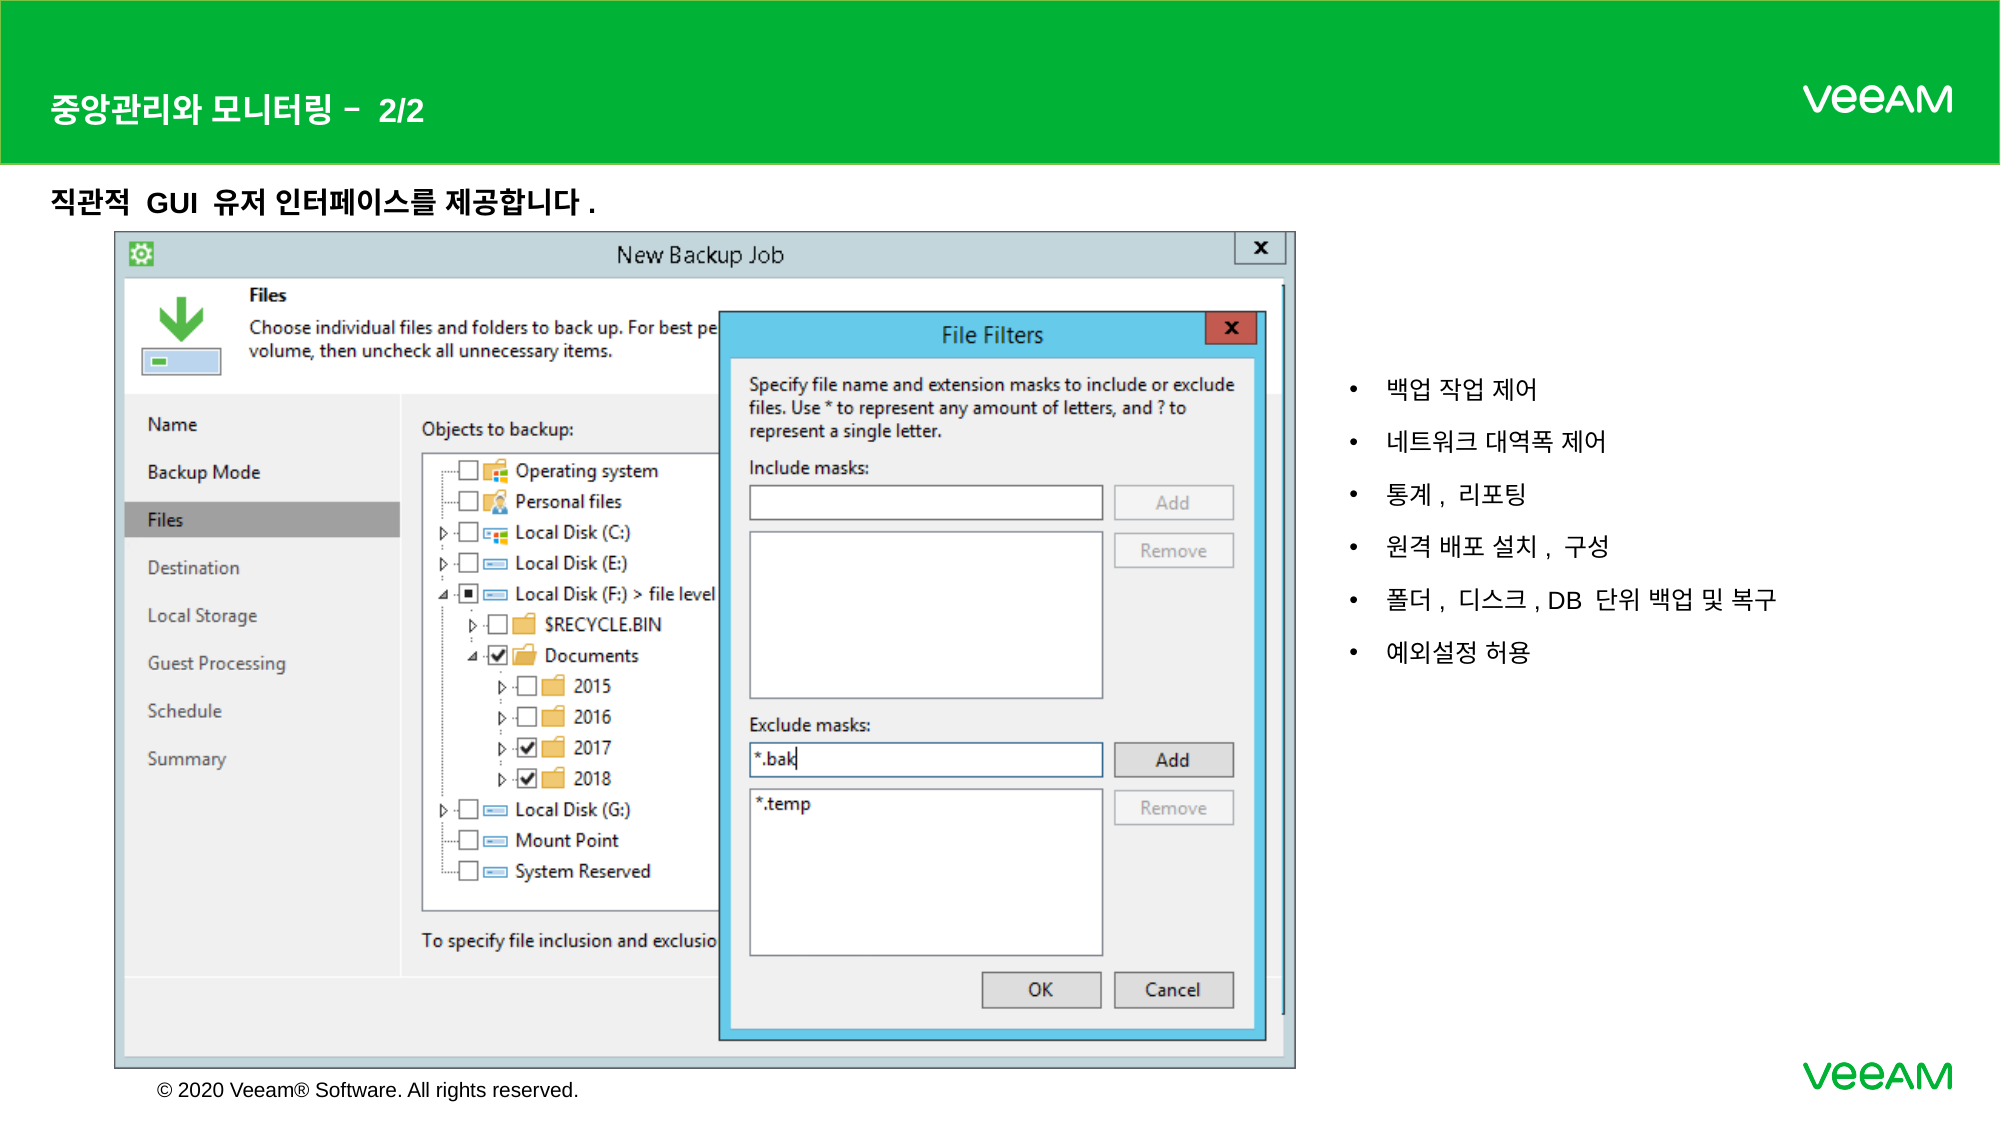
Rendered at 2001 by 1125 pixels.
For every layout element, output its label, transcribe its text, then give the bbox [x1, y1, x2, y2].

list 직관적 GUI 유저 인터페이스를 제공합니다. [35, 177, 1926, 355]
picture [1803, 85, 1952, 113]
title 중앙관리와 모니터링 – 2/2 [35, 88, 1217, 136]
list 백업 작업 제어 네트워크 대역폭 제어 통계, 리포팅 원격 배포 설치, 구성 폴더, 디스크, DB 단위 백업 및 복구 예외설정 허용 [1334, 360, 1926, 939]
picture [1803, 1062, 1952, 1090]
picture [114, 231, 1296, 1069]
